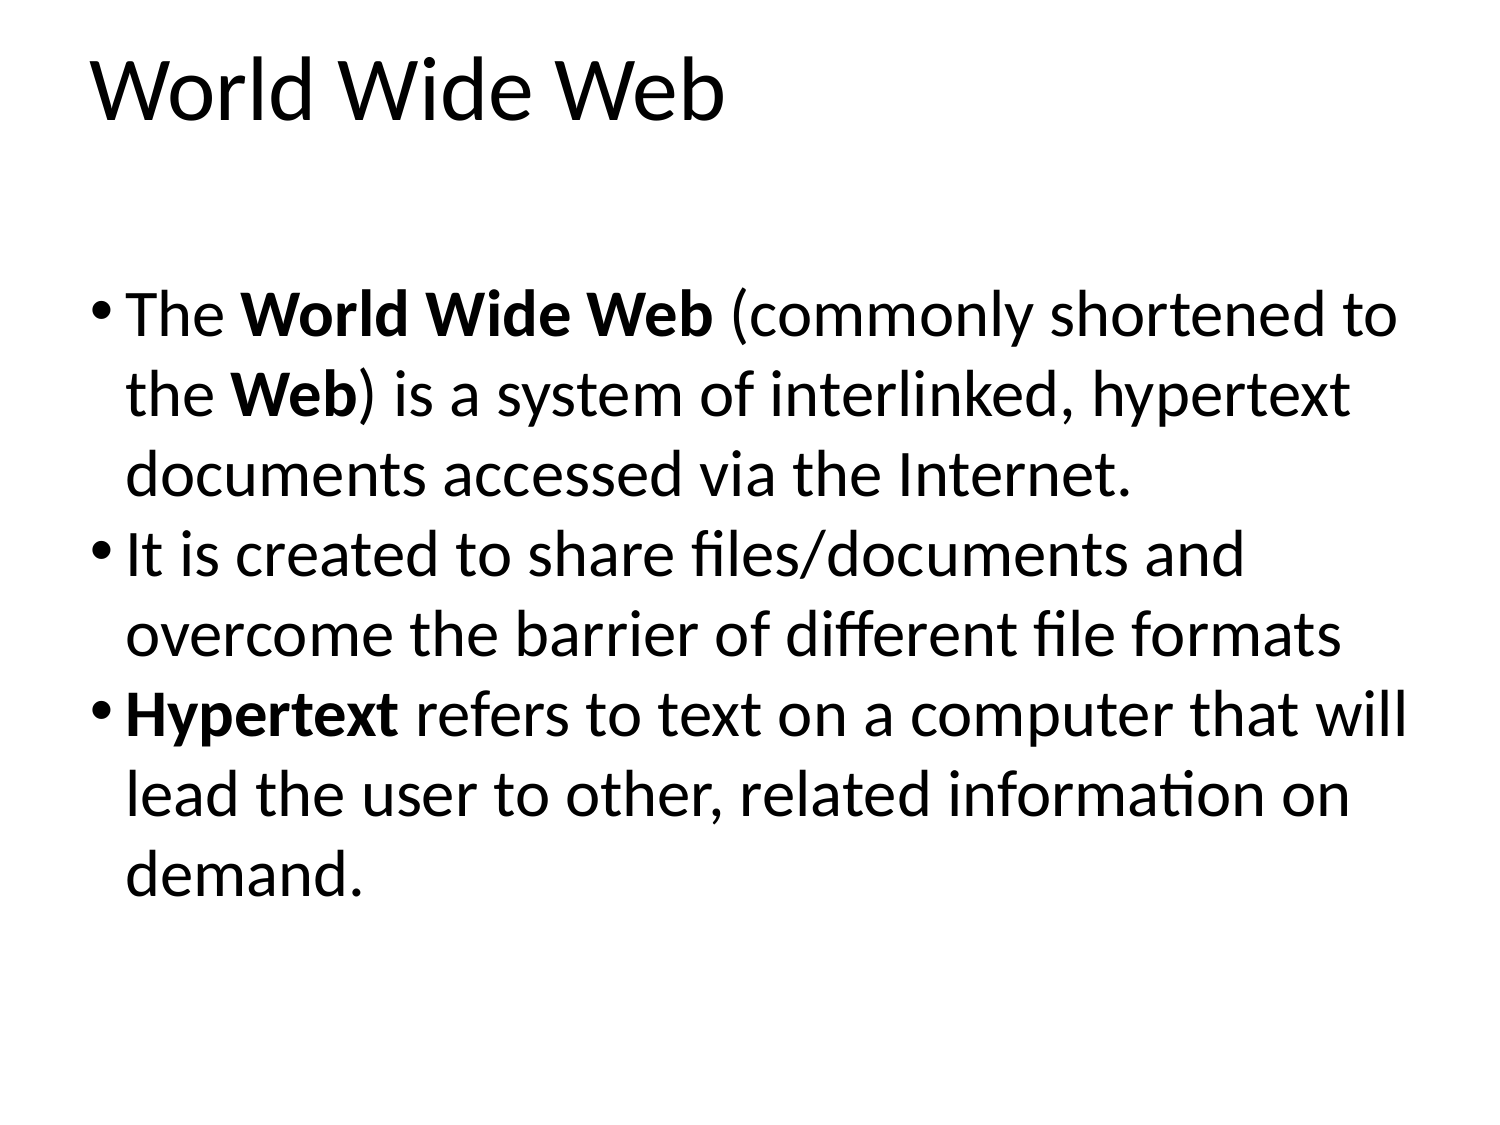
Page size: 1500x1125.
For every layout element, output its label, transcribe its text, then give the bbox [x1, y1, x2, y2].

text_box World Wide Web [74, 45, 1425, 233]
text_box The World Wide Web (commonly shortened to the Web) is a system of interlinked, hypertext documents accessed via the Internet. It is created to share files/documents and overcome the barrier of different file formats Hypertext refers to text on a computer that will lead the user to other, related information on demand. [74, 262, 1425, 1005]
